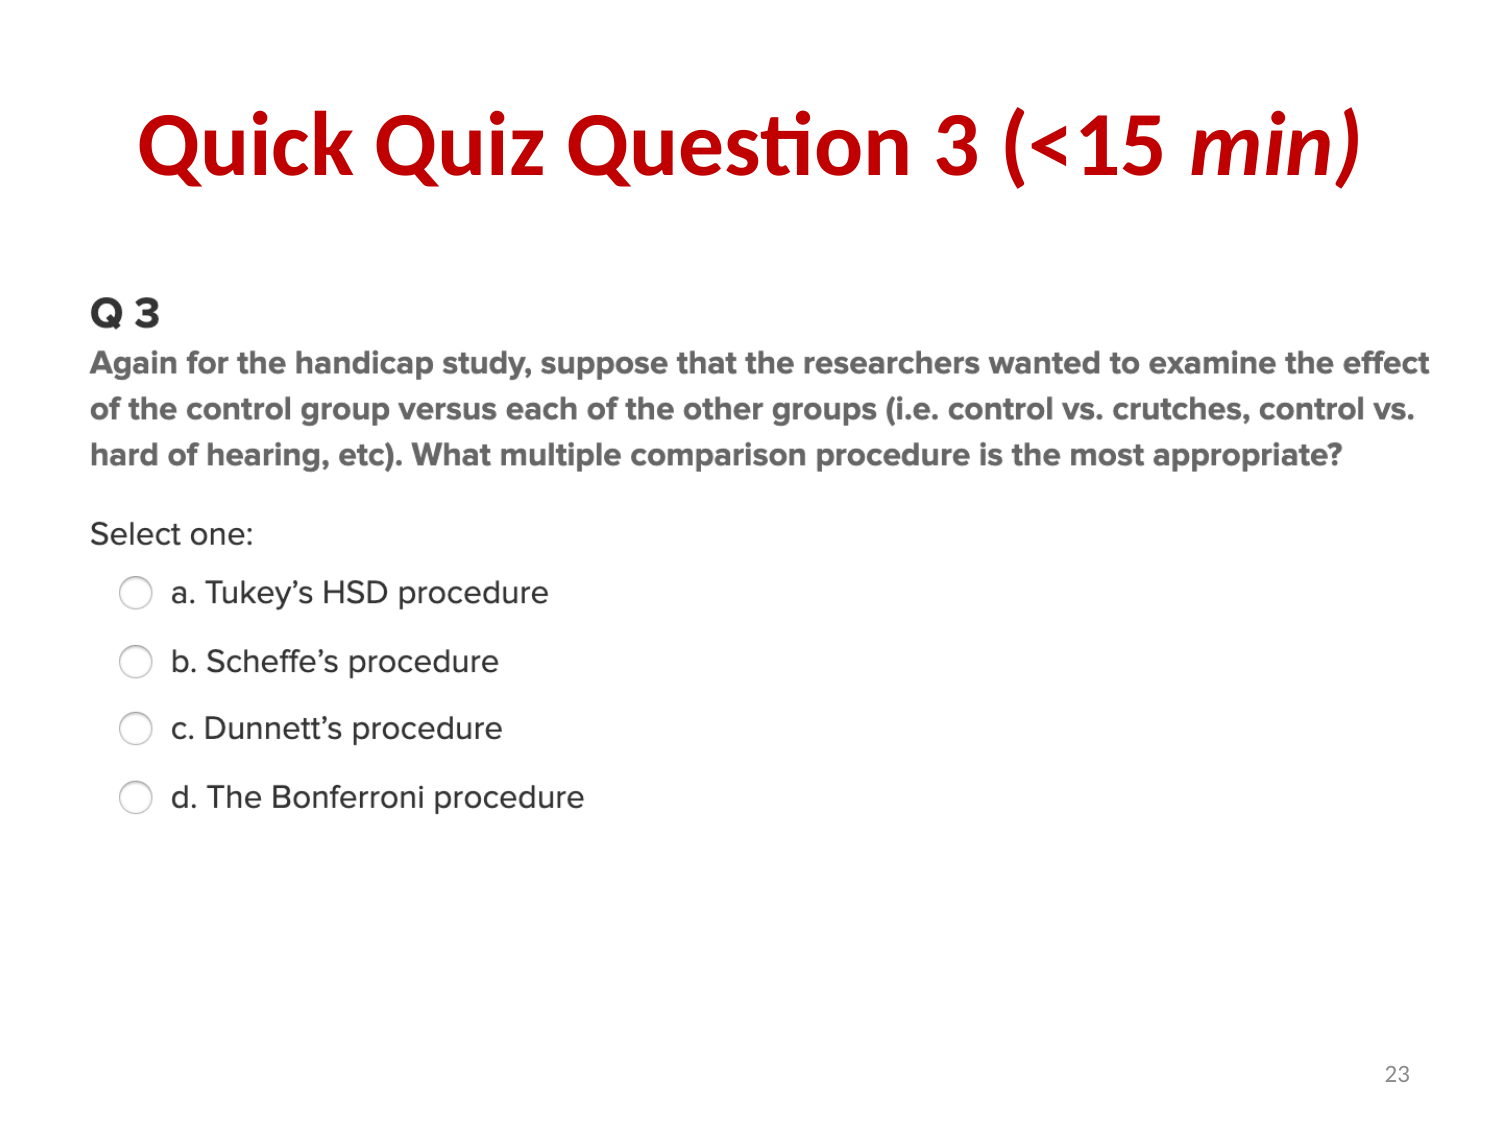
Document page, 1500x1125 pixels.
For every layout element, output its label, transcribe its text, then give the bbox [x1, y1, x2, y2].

slide_number 23 [1074, 1042, 1425, 1103]
picture [44, 267, 1456, 858]
title Quick Quiz Question 3 (<15 min) [75, 45, 1425, 233]
